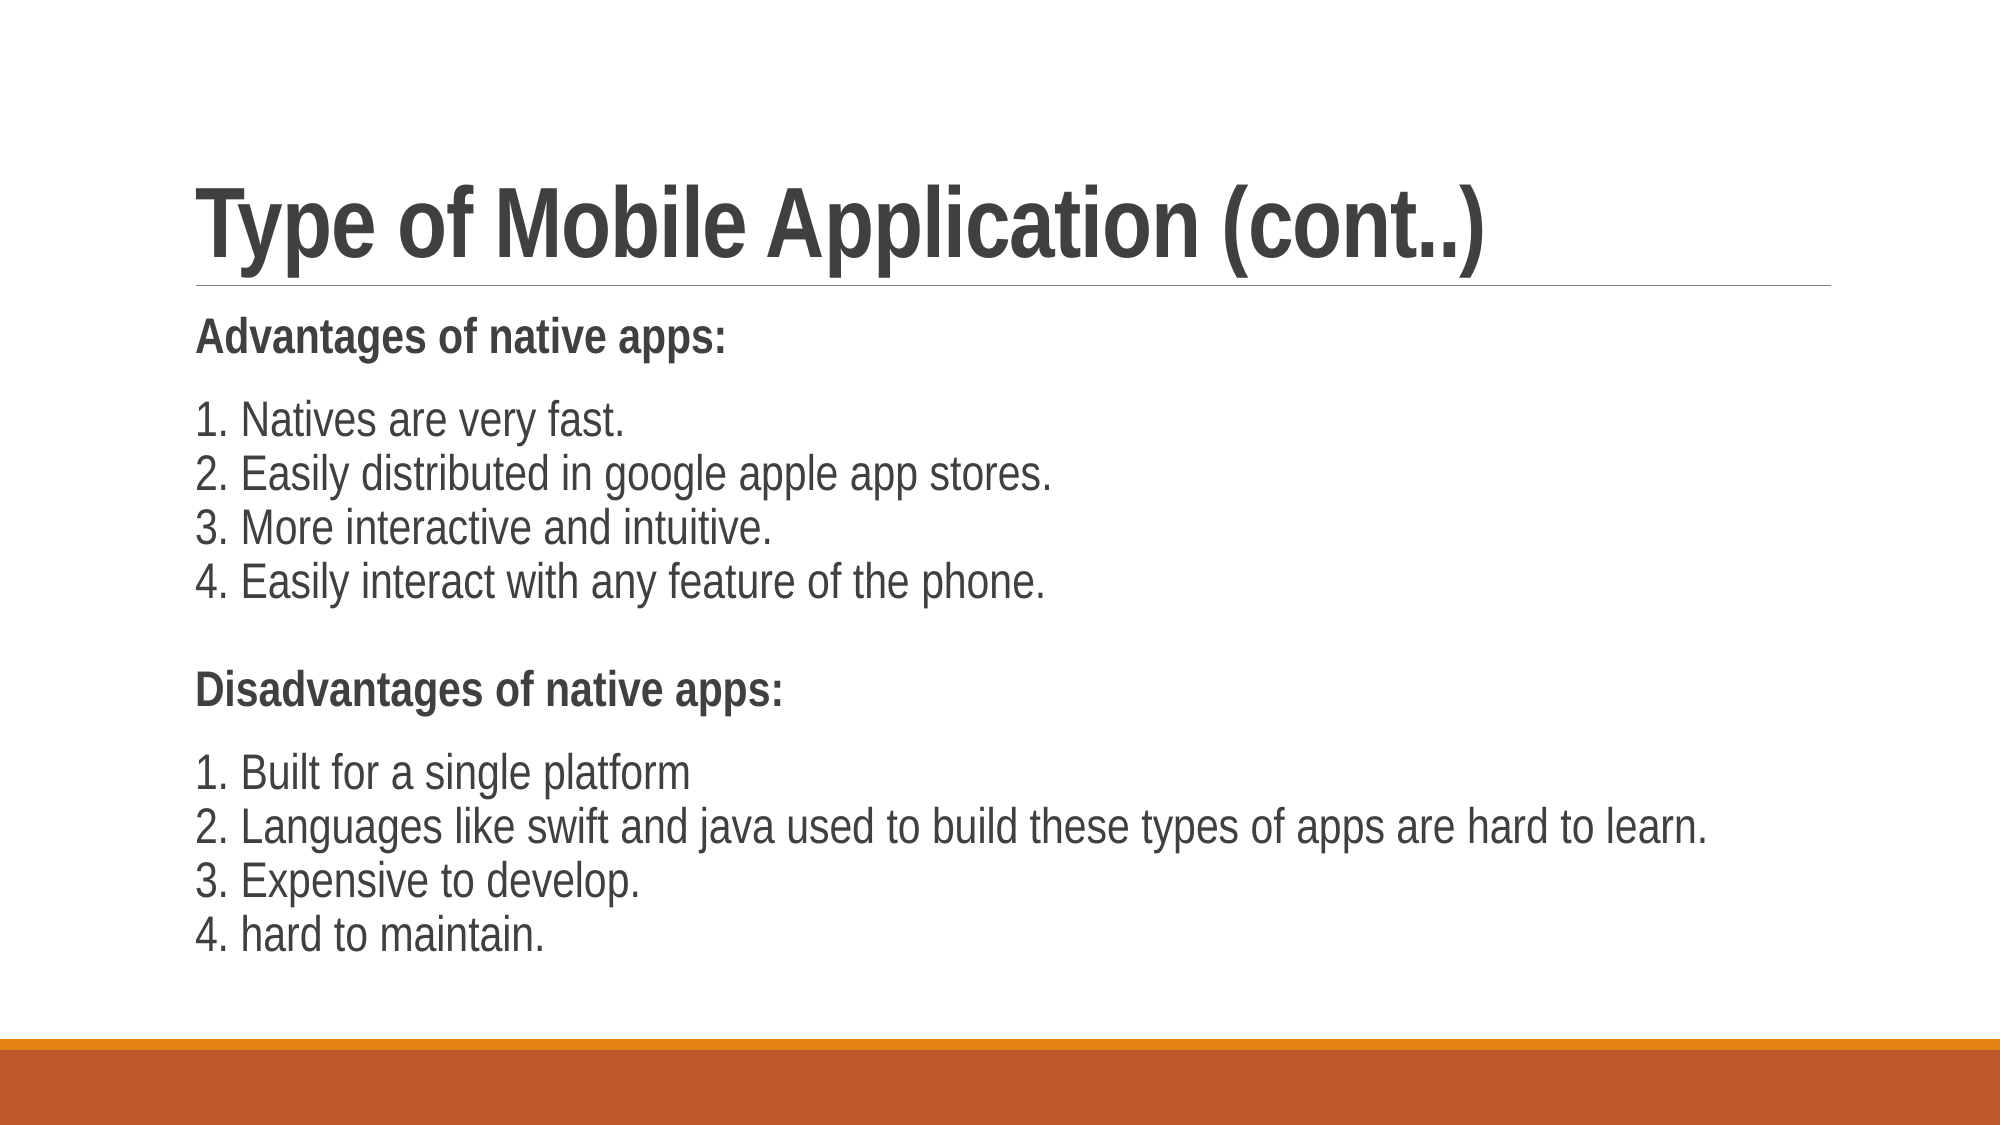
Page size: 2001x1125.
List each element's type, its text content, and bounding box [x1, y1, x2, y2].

list Advantages of native apps: 1. Natives are very fast. 2. Easily distributed in google apple app stores. 3. More interactive and intuitive. 4. Easily interact with any feature of the phone. Disadvantages of native apps: 1. Built for a single platform 2. Languages like swift and java used to build these types of apps are hard to learn. 3. Expensive to develop. 4. hard to maintain. [180, 302, 1830, 963]
title Type of Mobile Application (cont..) [180, 47, 1830, 285]
